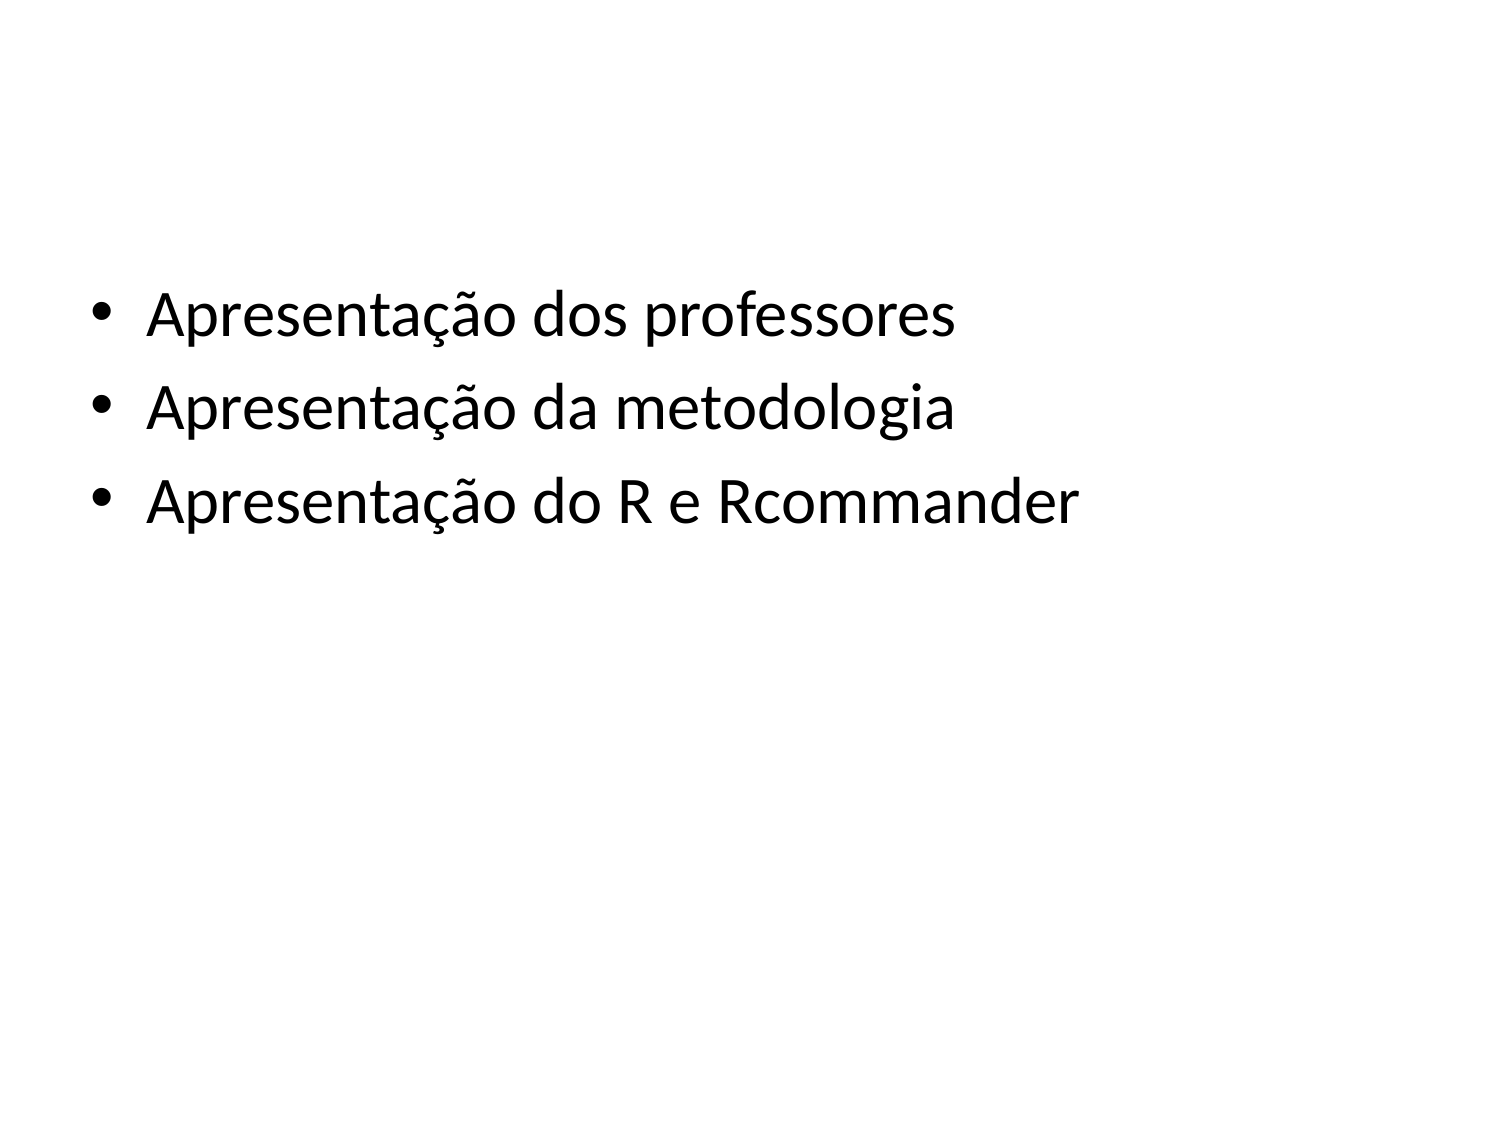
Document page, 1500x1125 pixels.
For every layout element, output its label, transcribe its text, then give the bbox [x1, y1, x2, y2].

list Apresentação dos professores Apresentação da metodologia Apresentação do R e Rcommander [75, 262, 1425, 1005]
